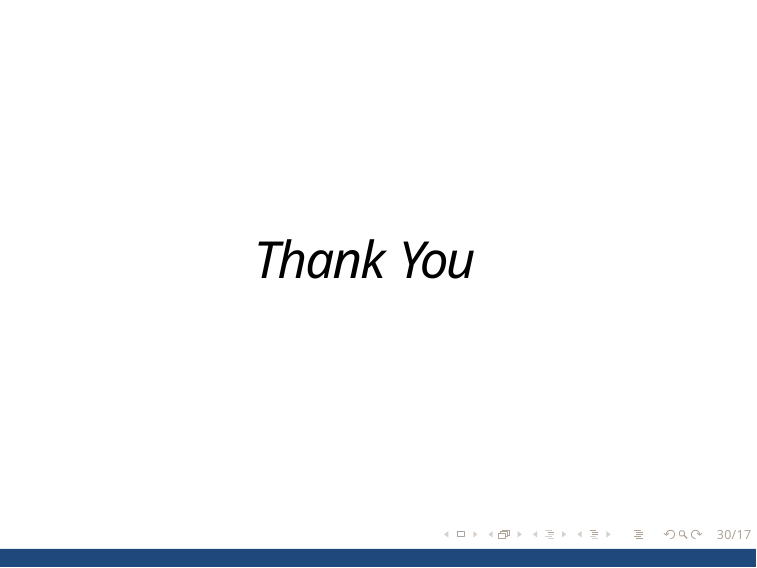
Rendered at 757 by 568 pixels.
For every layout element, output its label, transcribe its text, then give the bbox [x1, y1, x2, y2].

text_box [0, 548, 757, 568]
title Thank You [251, 224, 504, 323]
slide_number 30/17 [710, 530, 757, 548]
